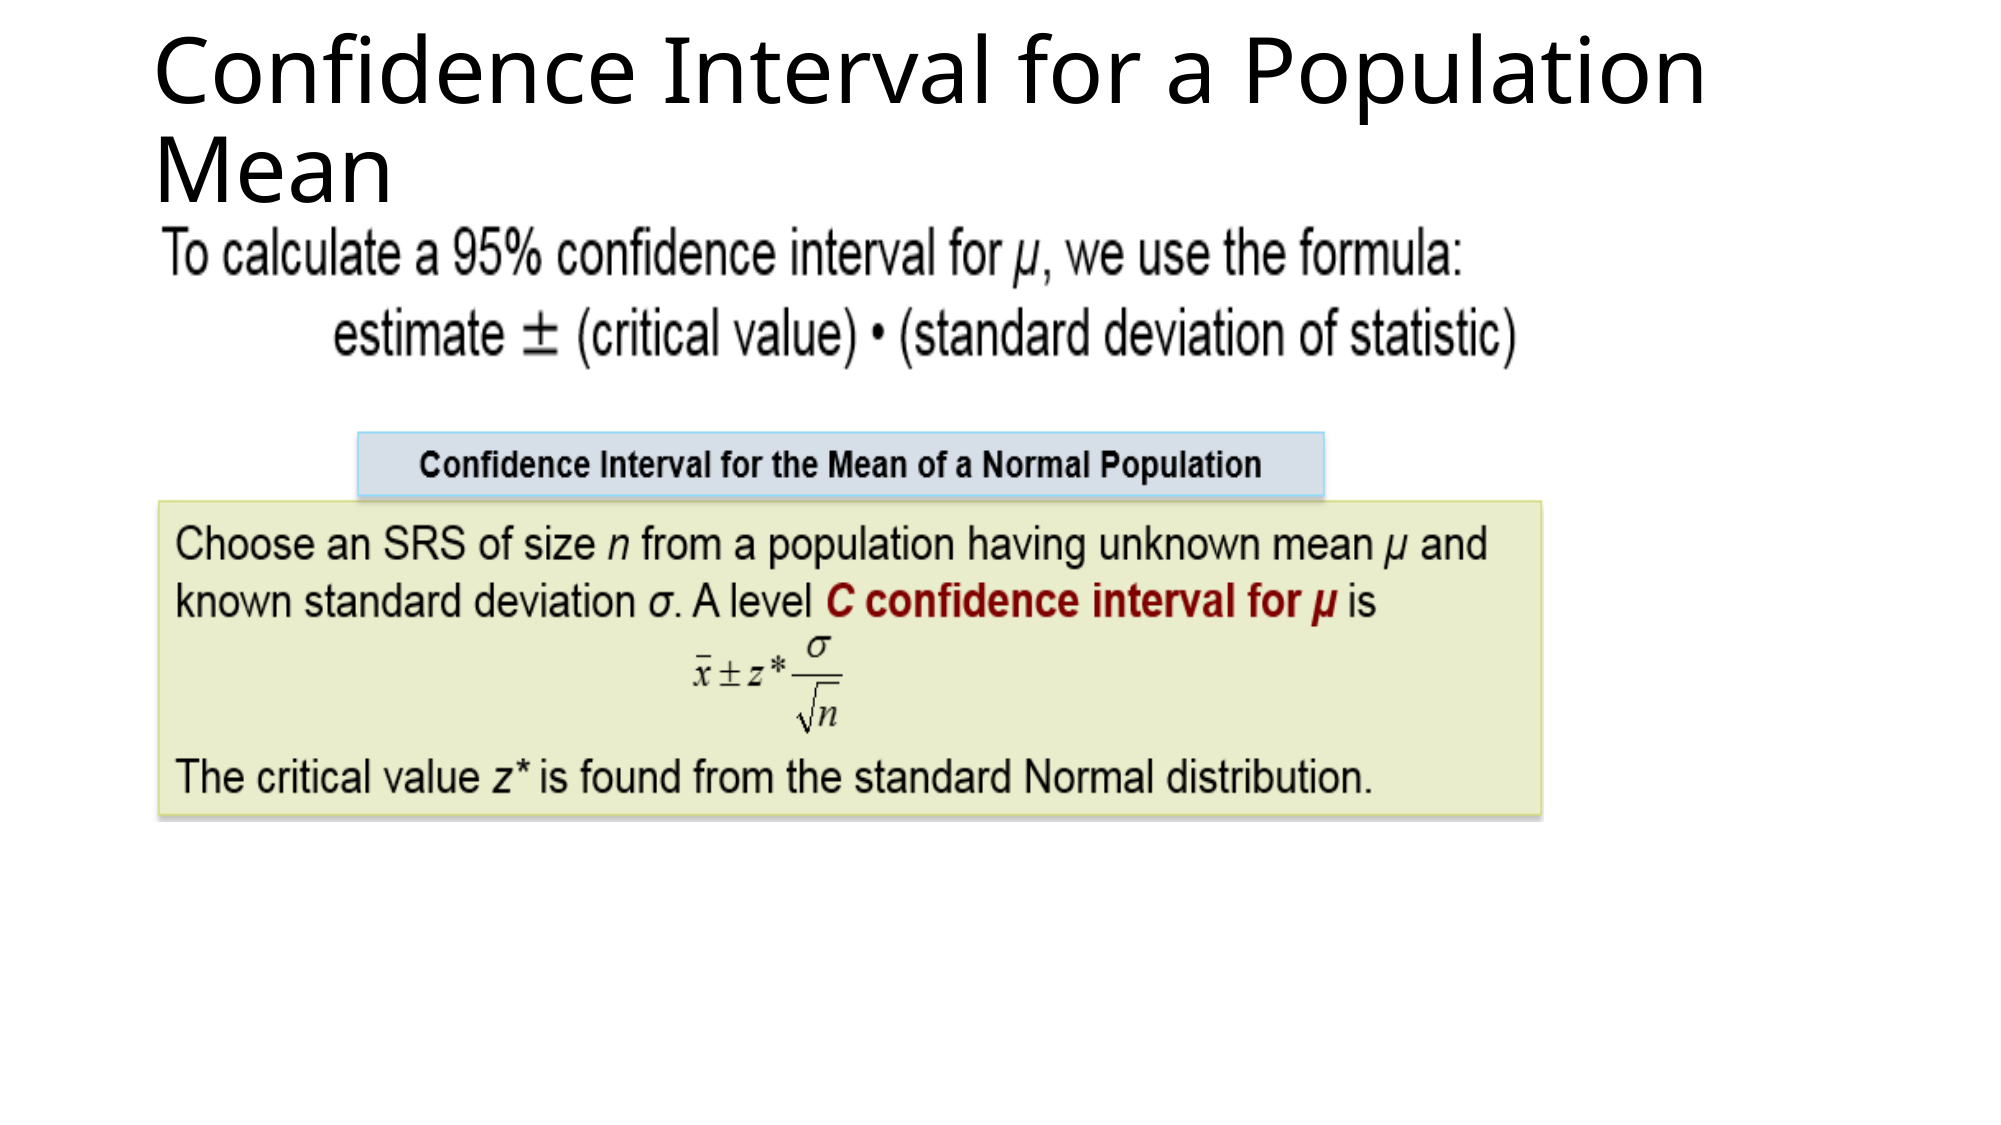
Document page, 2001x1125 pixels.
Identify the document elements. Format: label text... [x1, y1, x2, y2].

picture [157, 206, 1544, 394]
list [137, 430, 1544, 822]
title Confidence Interval for a Population Mean [137, 59, 1863, 188]
